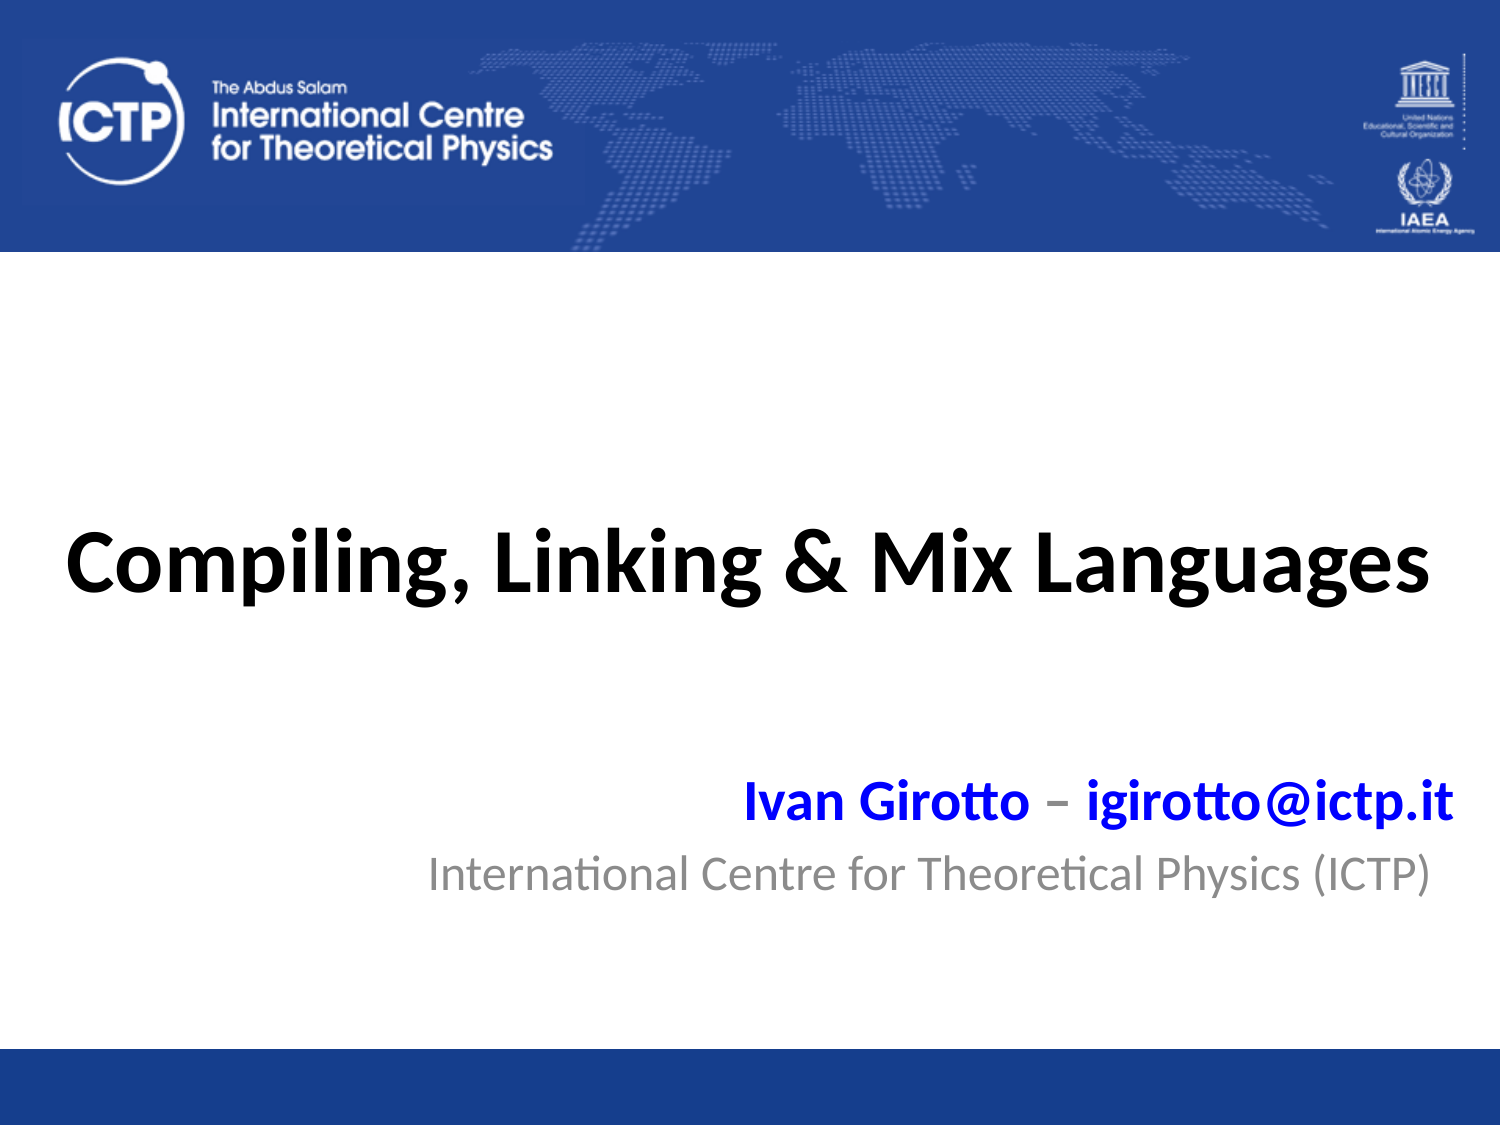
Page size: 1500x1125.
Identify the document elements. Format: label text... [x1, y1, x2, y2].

title Compiling, Linking & Mix Languages [0, 434, 1500, 676]
subtitle Ivan Girotto – igirotto@ictp.it International Centre for Theoretical Physics (ICTP) [107, 755, 1470, 991]
picture [0, 1049, 1500, 1125]
picture [0, 0, 1500, 252]
